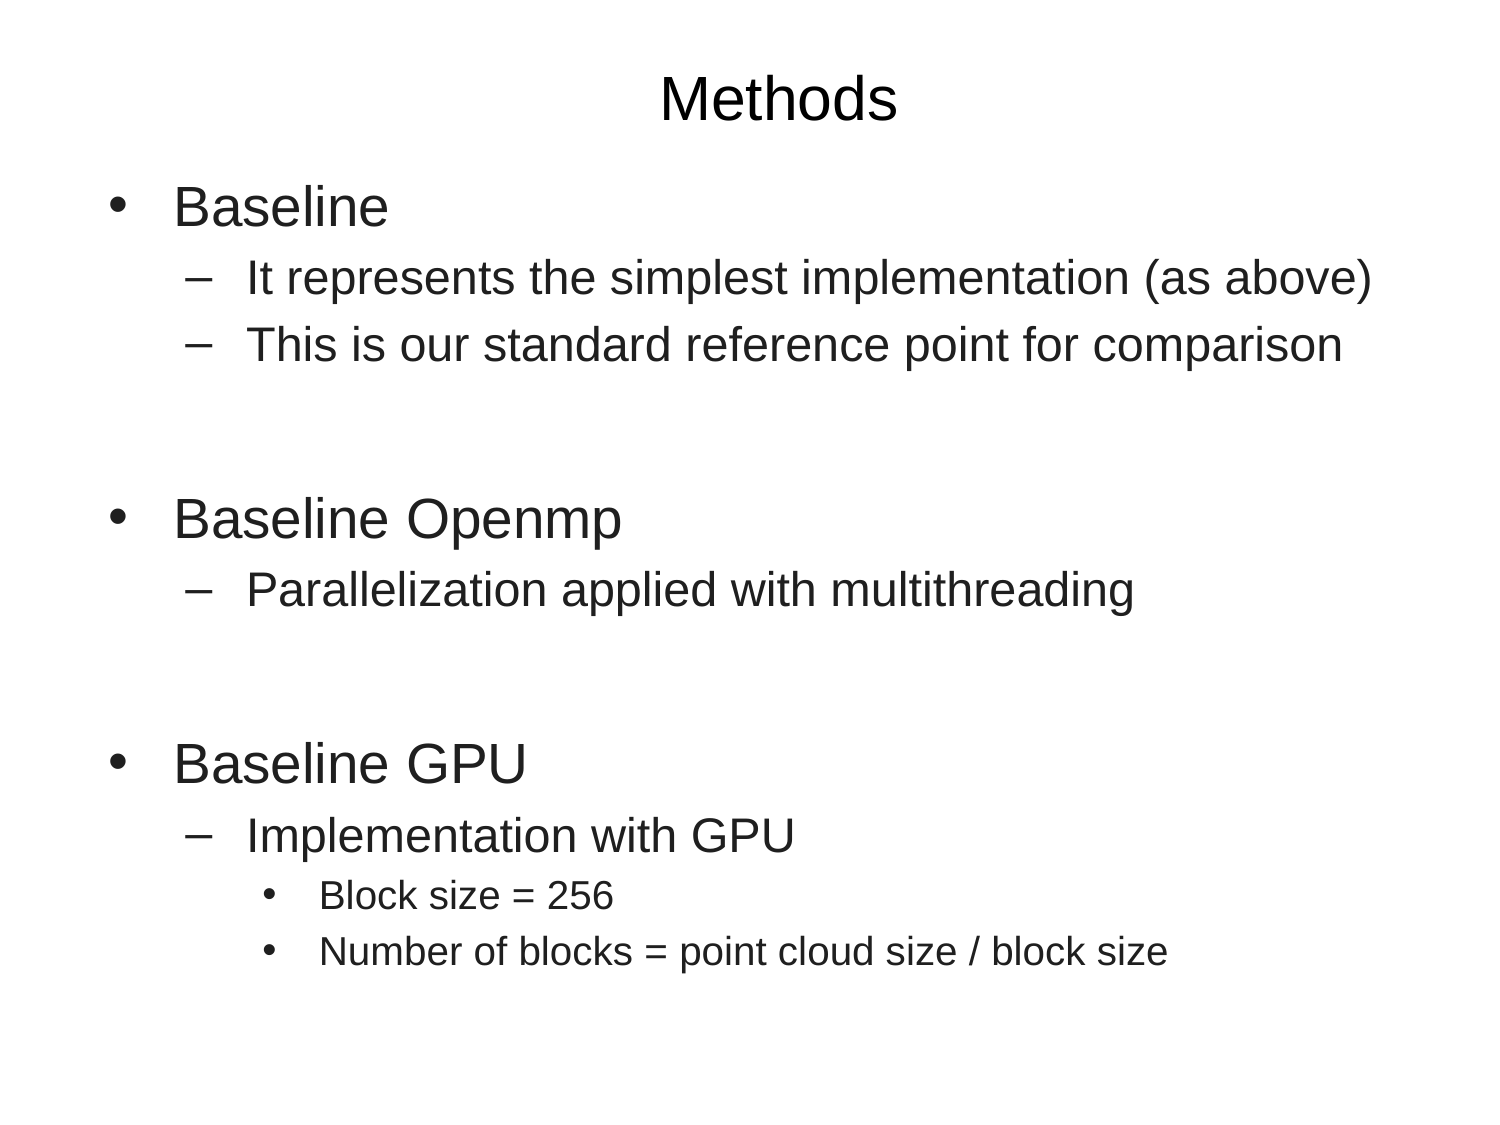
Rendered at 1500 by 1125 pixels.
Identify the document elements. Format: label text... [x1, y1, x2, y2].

list Baseline It represents the simplest implementation (as above) This is our standard reference point for comparison Baseline Openmp Parallelization applied with multithreading Baseline GPU Implementation with GPU Block size = 256 Number of blocks = point cloud size / block size [85, 152, 1463, 987]
title Methods [112, 50, 1463, 152]
